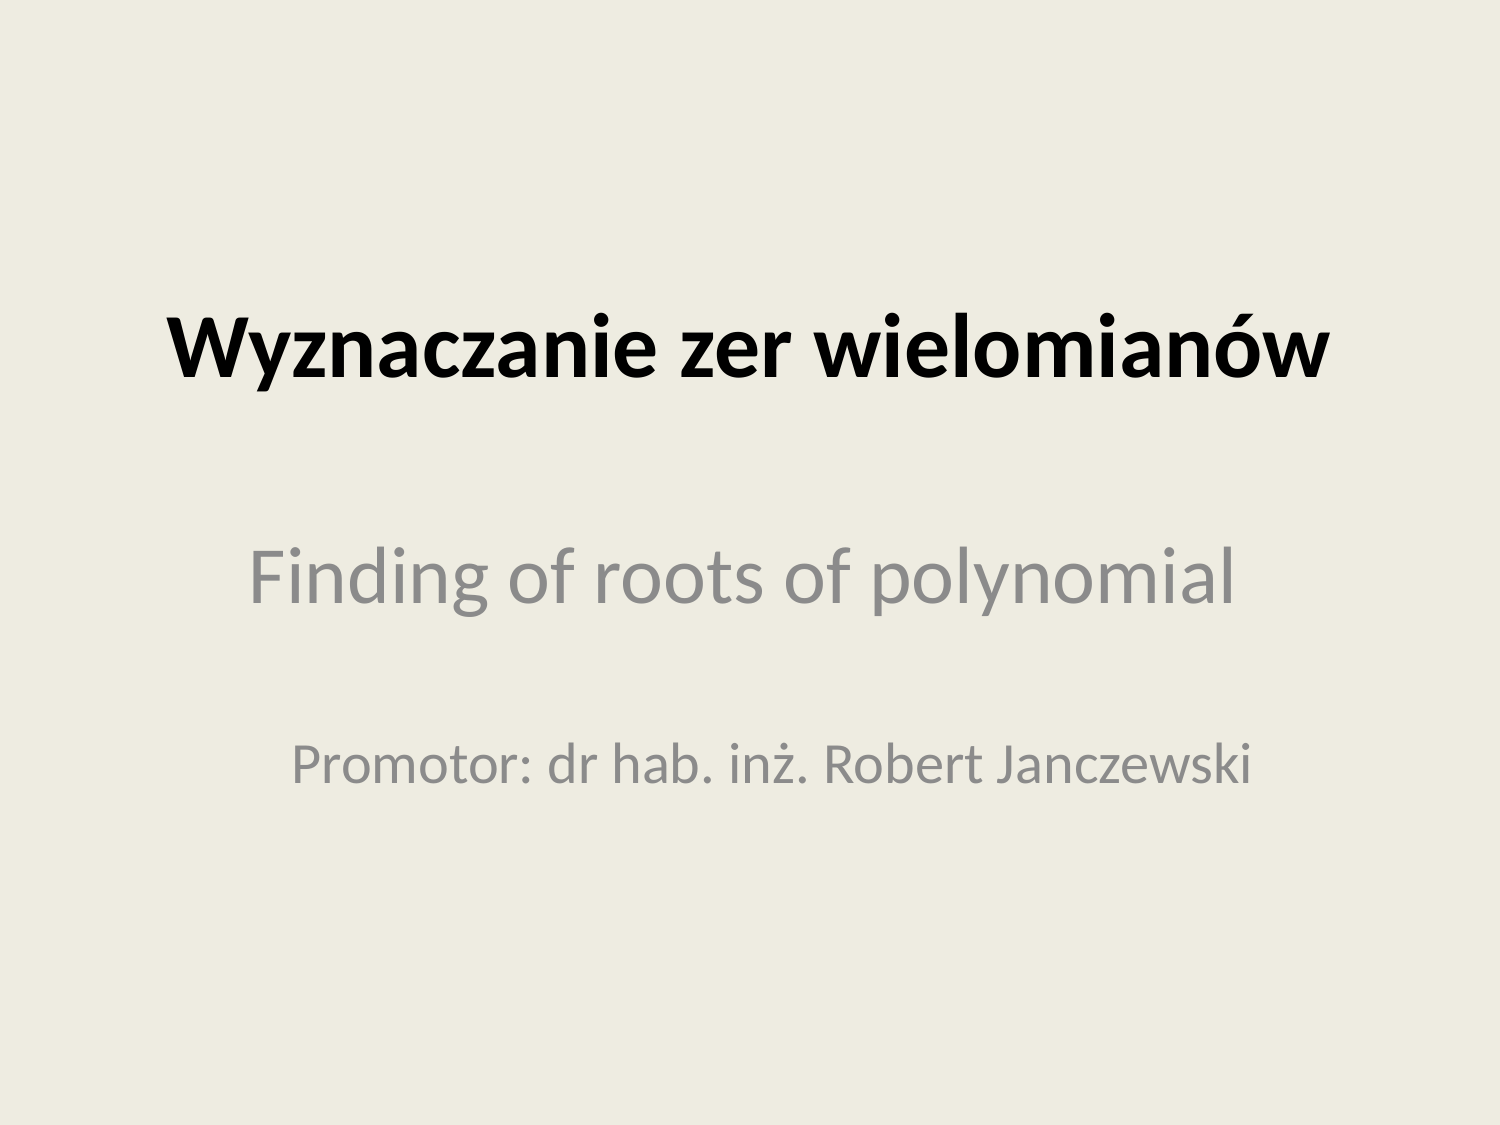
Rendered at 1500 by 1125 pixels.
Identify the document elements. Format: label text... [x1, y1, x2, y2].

title Wyznaczanie zer wielomianów [112, 219, 1388, 461]
subtitle Finding of roots of polynomial Promotor: dr hab. inż. Robert Janczewski [218, 515, 1269, 803]
